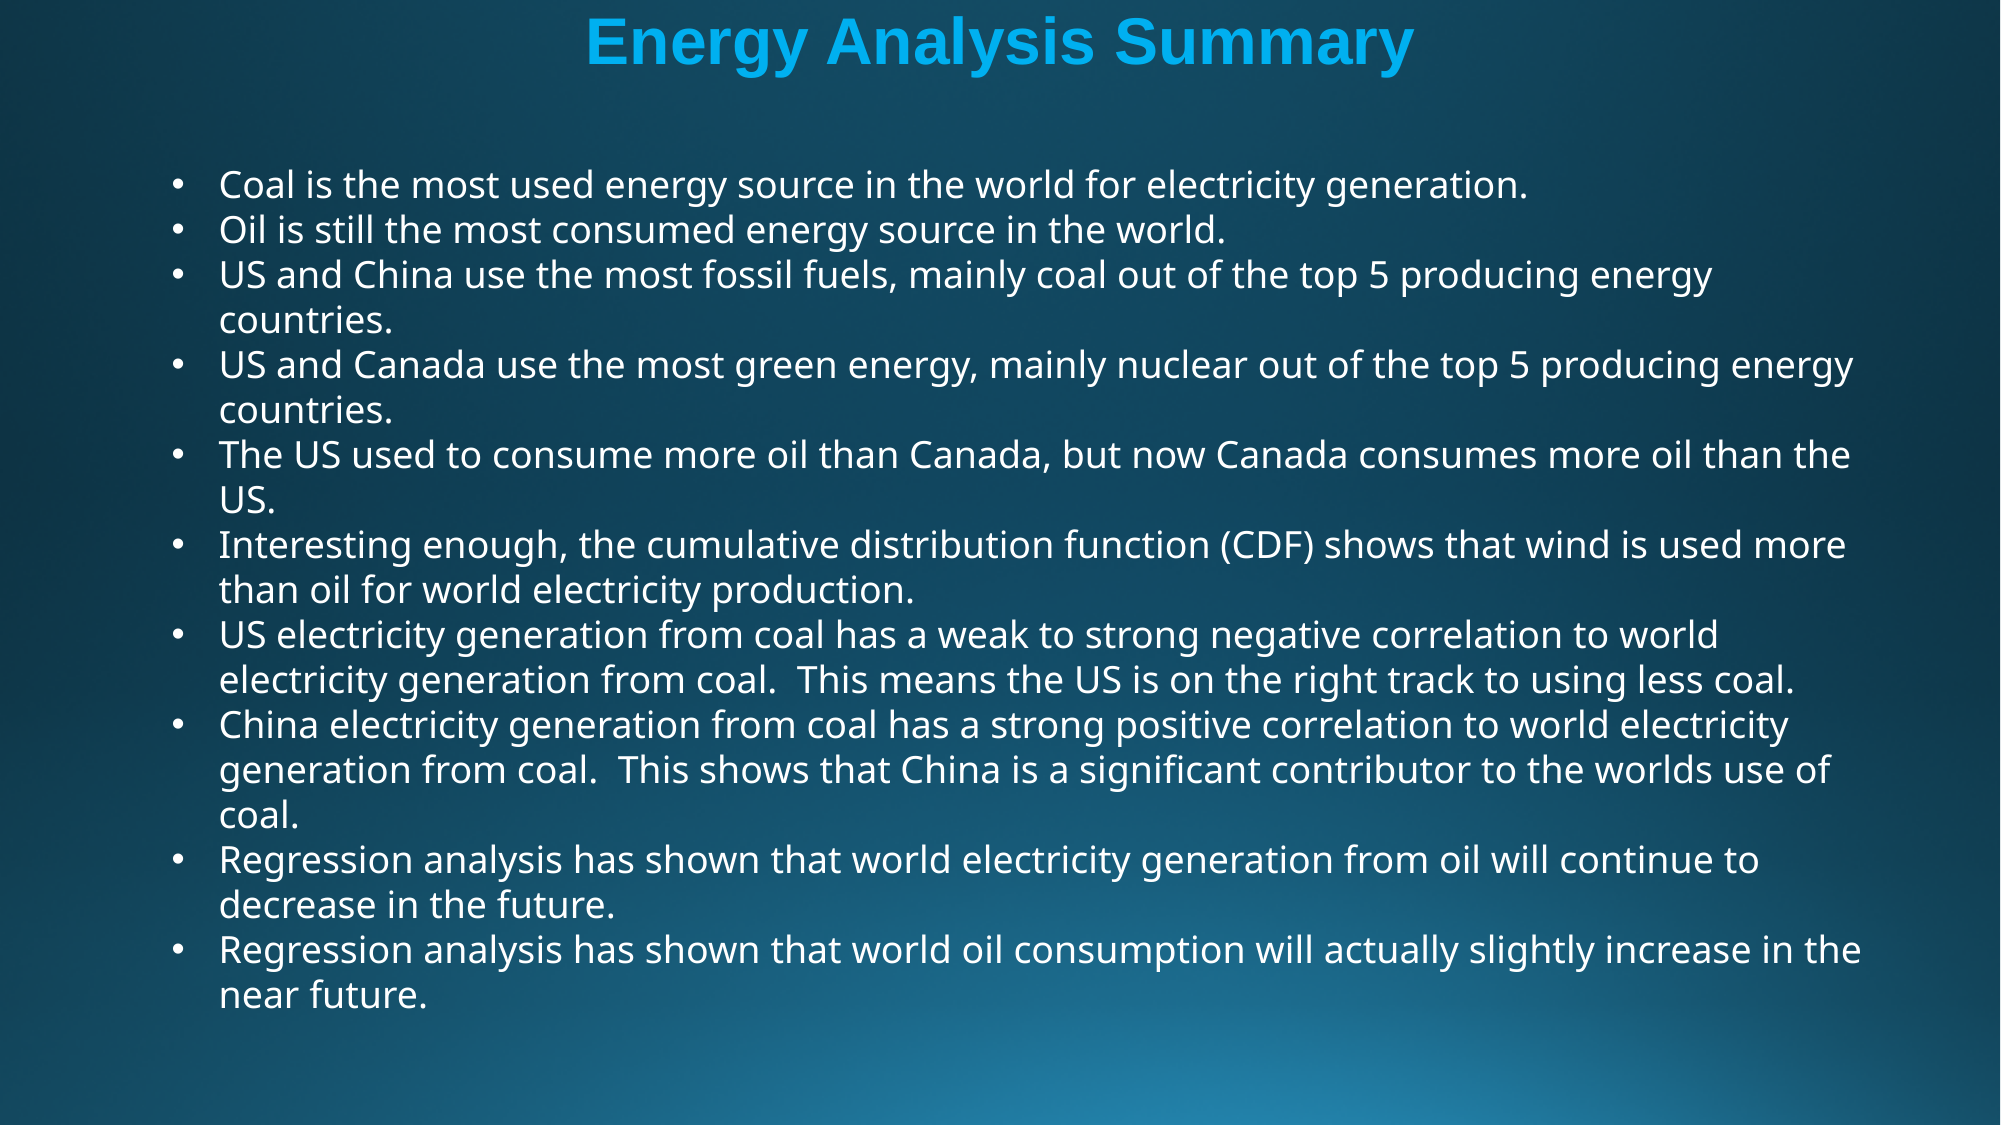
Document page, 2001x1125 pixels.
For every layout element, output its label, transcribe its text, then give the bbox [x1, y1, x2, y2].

text_box Energy Analysis Summary [77, 0, 1926, 87]
text_box Coal is the most used energy source in the world for electricity generation. Oil is still the most consumed energy source in the world. US and China use the most fossil fuels, mainly coal out of the top 5 producing energy countries. US and Canada use the most green energy, mainly nuclear out of the top 5 producing energy countries. The US used to consume more oil than Canada, but now Canada consumes more oil than the US. Interesting enough, the cumulative distribution function (CDF) shows that wind is used more than oil for world electricity production. US electricity generation from coal has a weak to strong negative correlation to world electricity generation from coal. This means the US is on the right track to using less coal. China electricity generation from coal has a strong positive correlation to world electricity generation from coal. This shows that China is a significant contributor to the worlds use of coal. Regression analysis has shown that world electricity generation from oil will continue to decrease in the future. Regression analysis has shown that world oil consumption will actually slightly increase in the near future. [156, 153, 1900, 1125]
picture [0, 0, 2001, 1125]
